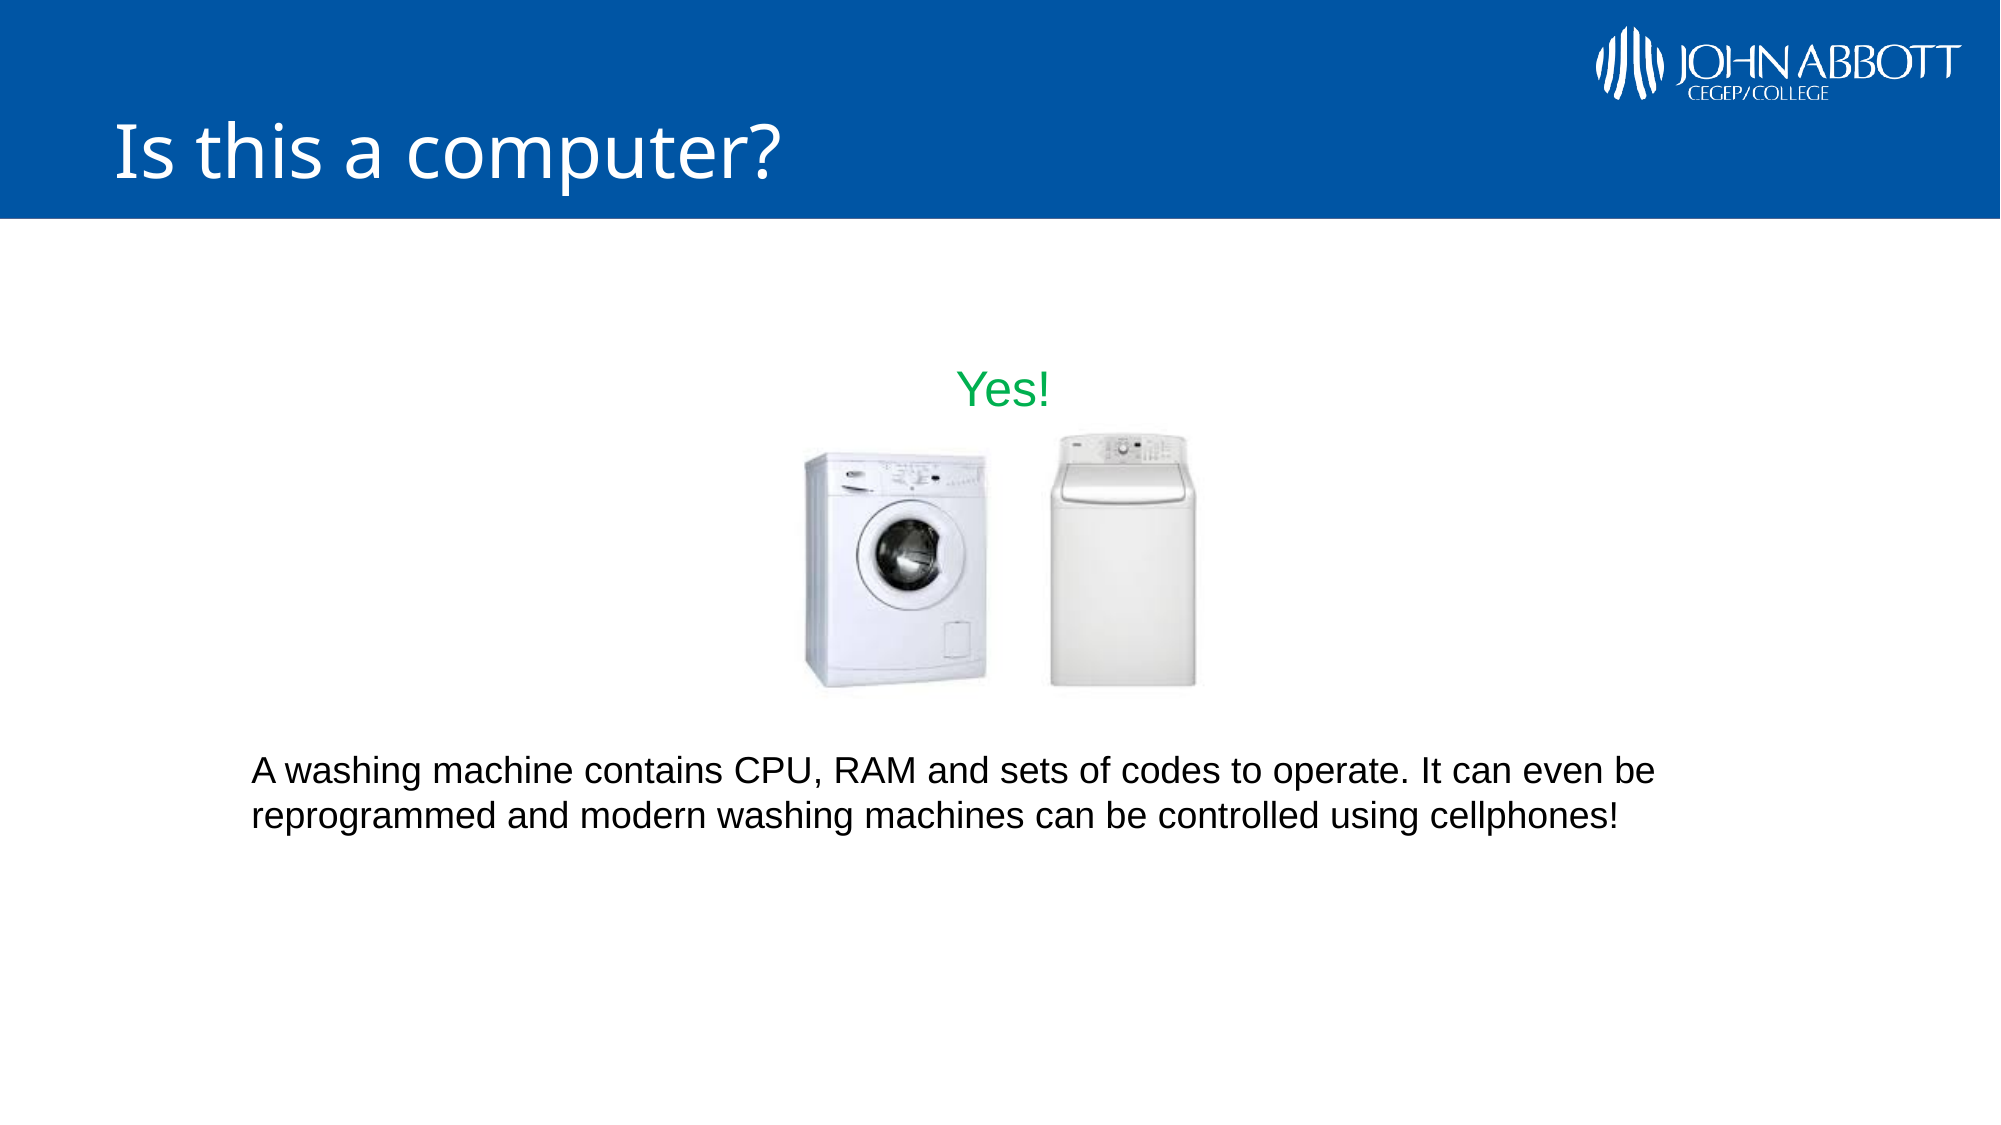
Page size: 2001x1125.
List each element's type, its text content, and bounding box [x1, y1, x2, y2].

picture [778, 423, 1222, 702]
text_box Yes! [940, 348, 1099, 421]
title Is this a computer? [99, 0, 1863, 202]
picture [1863, 26, 1962, 100]
text_box A washing machine contains CPU, RAM and sets of codes to operate. It can even be reprogrammed and modern washing machines can be controlled using cellphones! [236, 738, 1712, 843]
